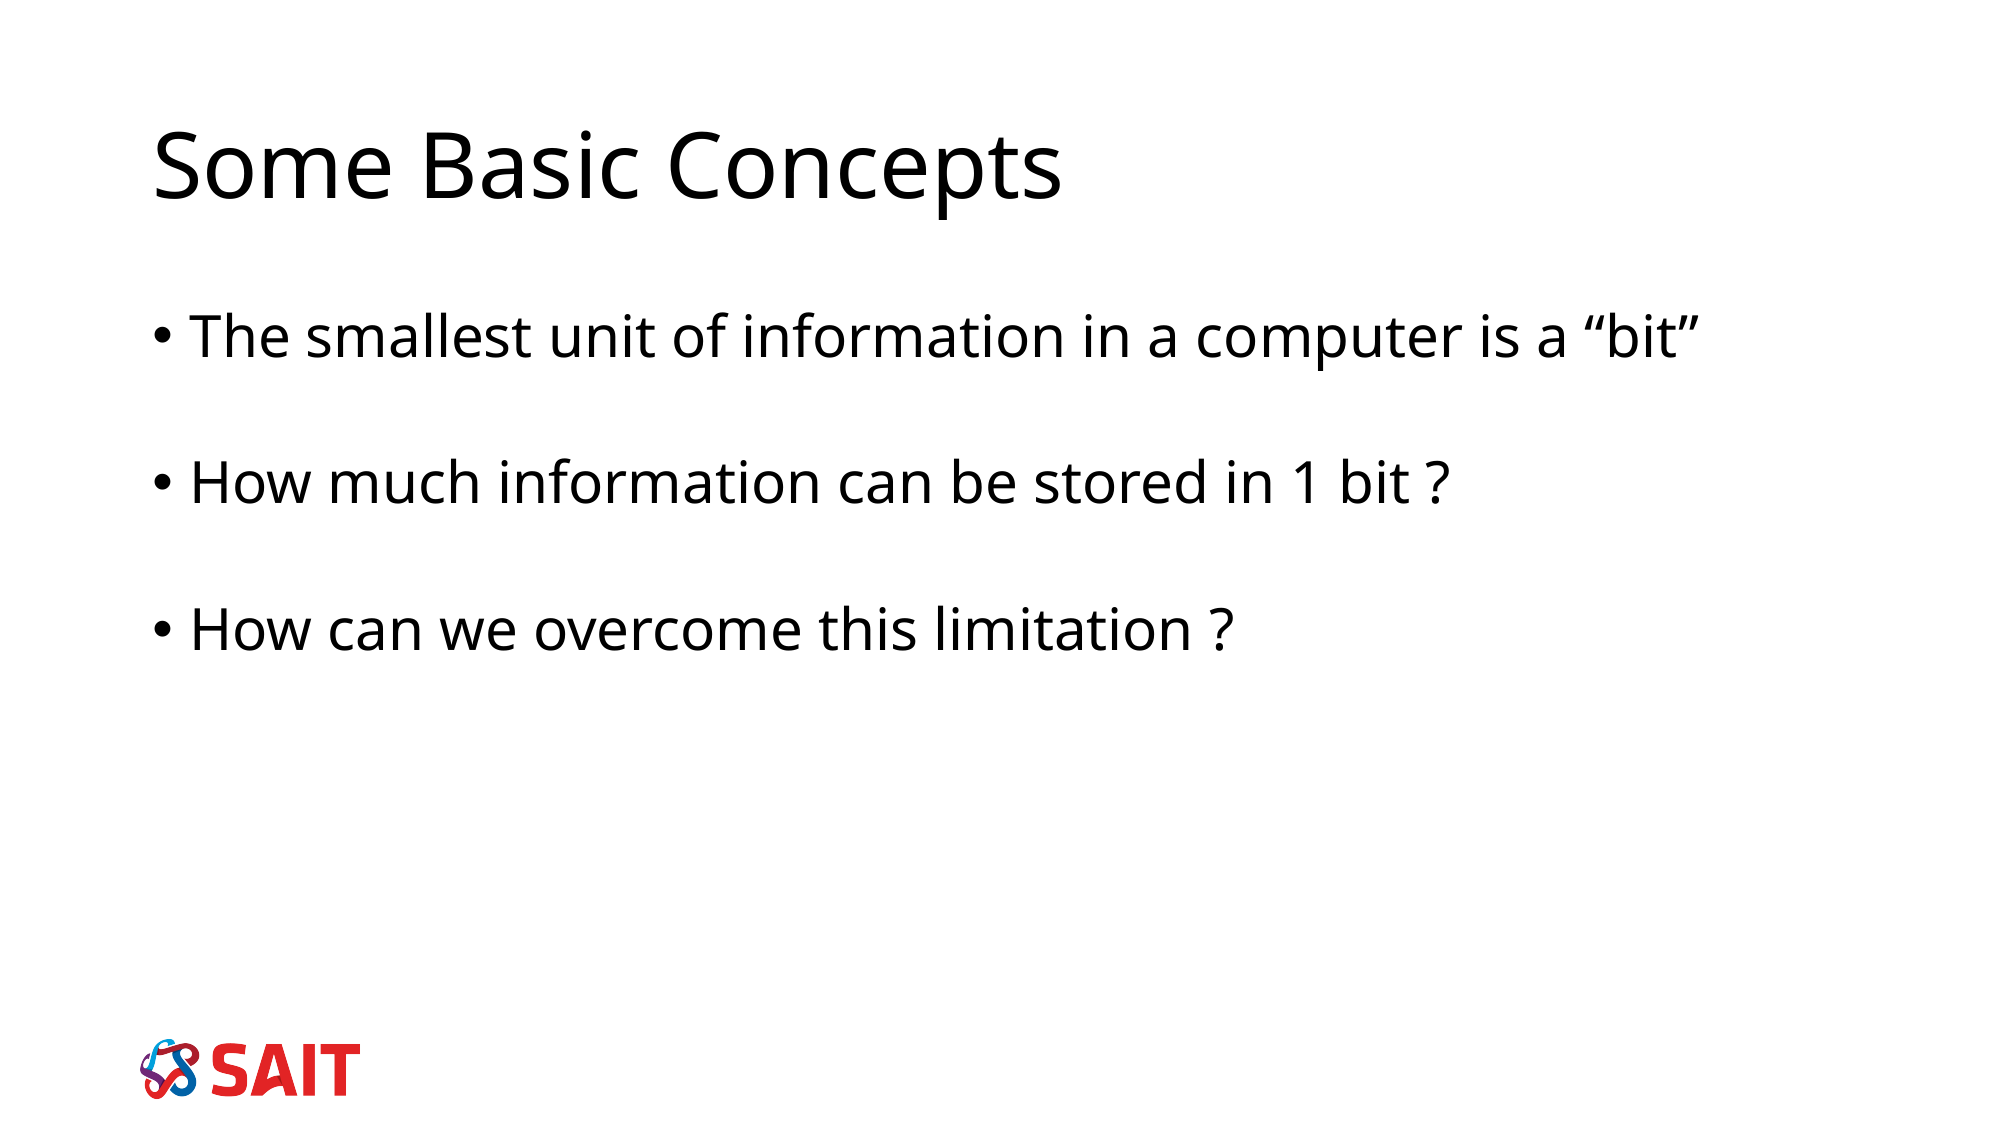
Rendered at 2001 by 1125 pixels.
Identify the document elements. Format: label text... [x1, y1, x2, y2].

picture [114, 1013, 386, 1125]
text_box Some Basic Concepts [137, 59, 1863, 278]
text_box The smallest unit of information in a computer is a “bit” How much information can be stored in 1 bit ? How can we overcome this limitation ? [137, 299, 1863, 1014]
